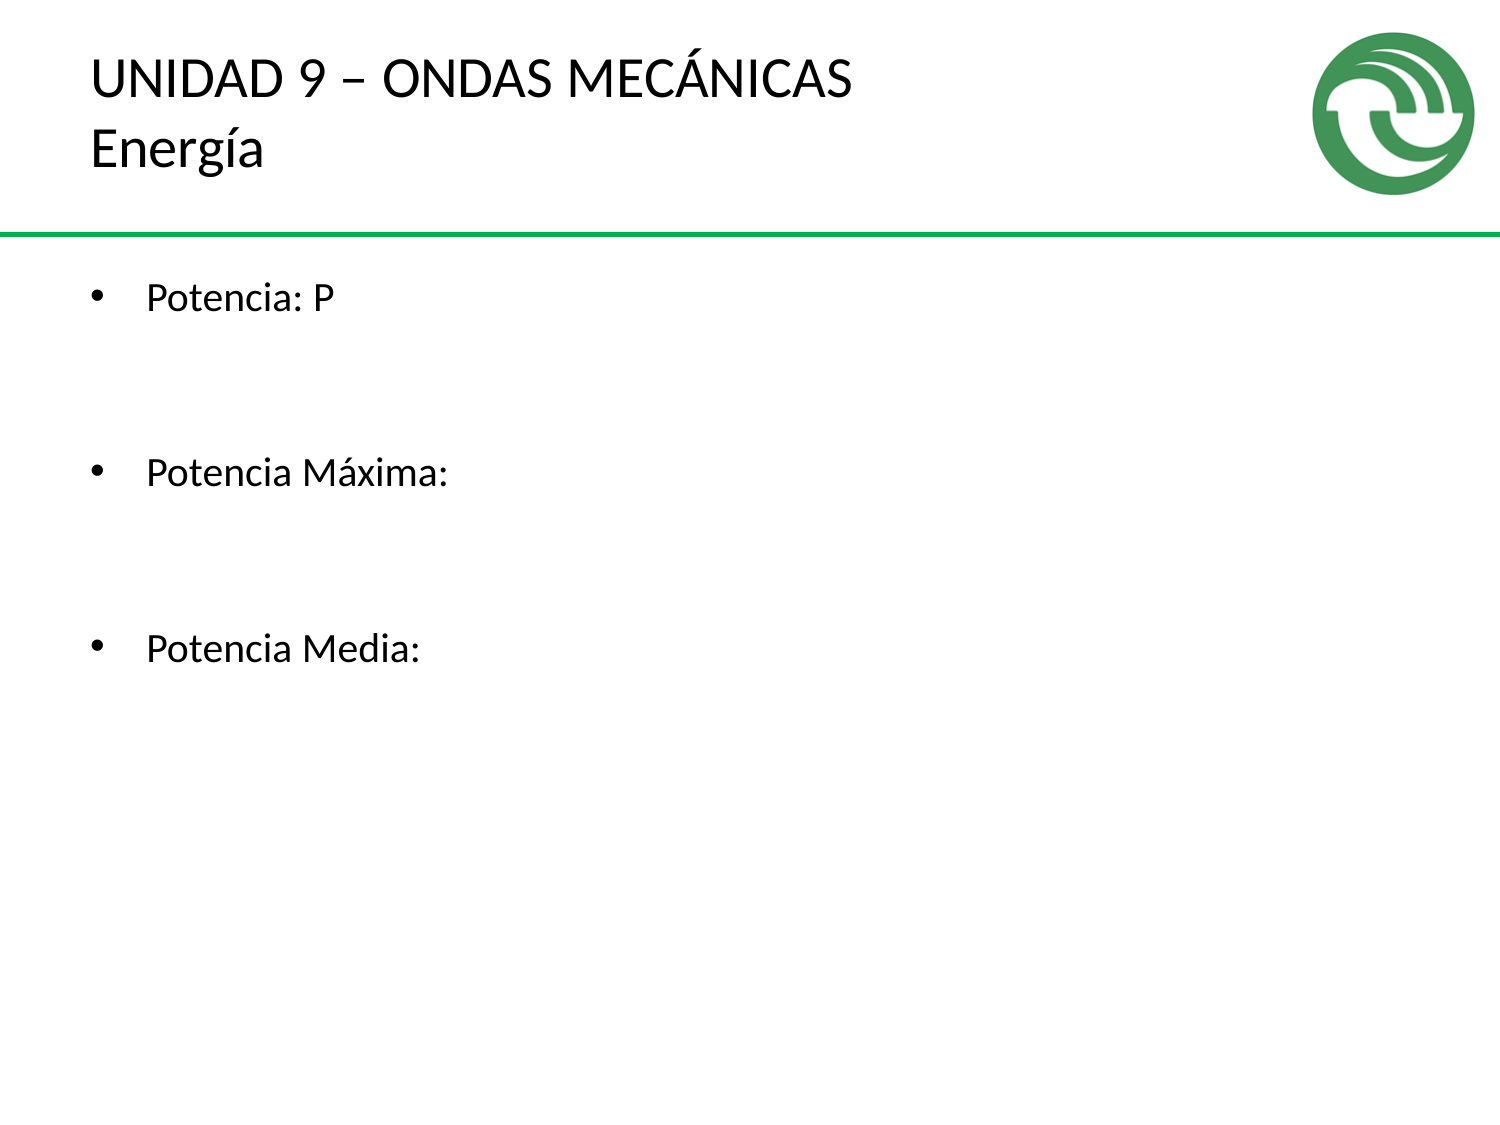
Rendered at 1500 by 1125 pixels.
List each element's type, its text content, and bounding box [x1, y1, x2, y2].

title UNIDAD 9 – ONDAS MECÁNICAS Energía [75, 32, 1300, 203]
picture [1312, 32, 1475, 203]
